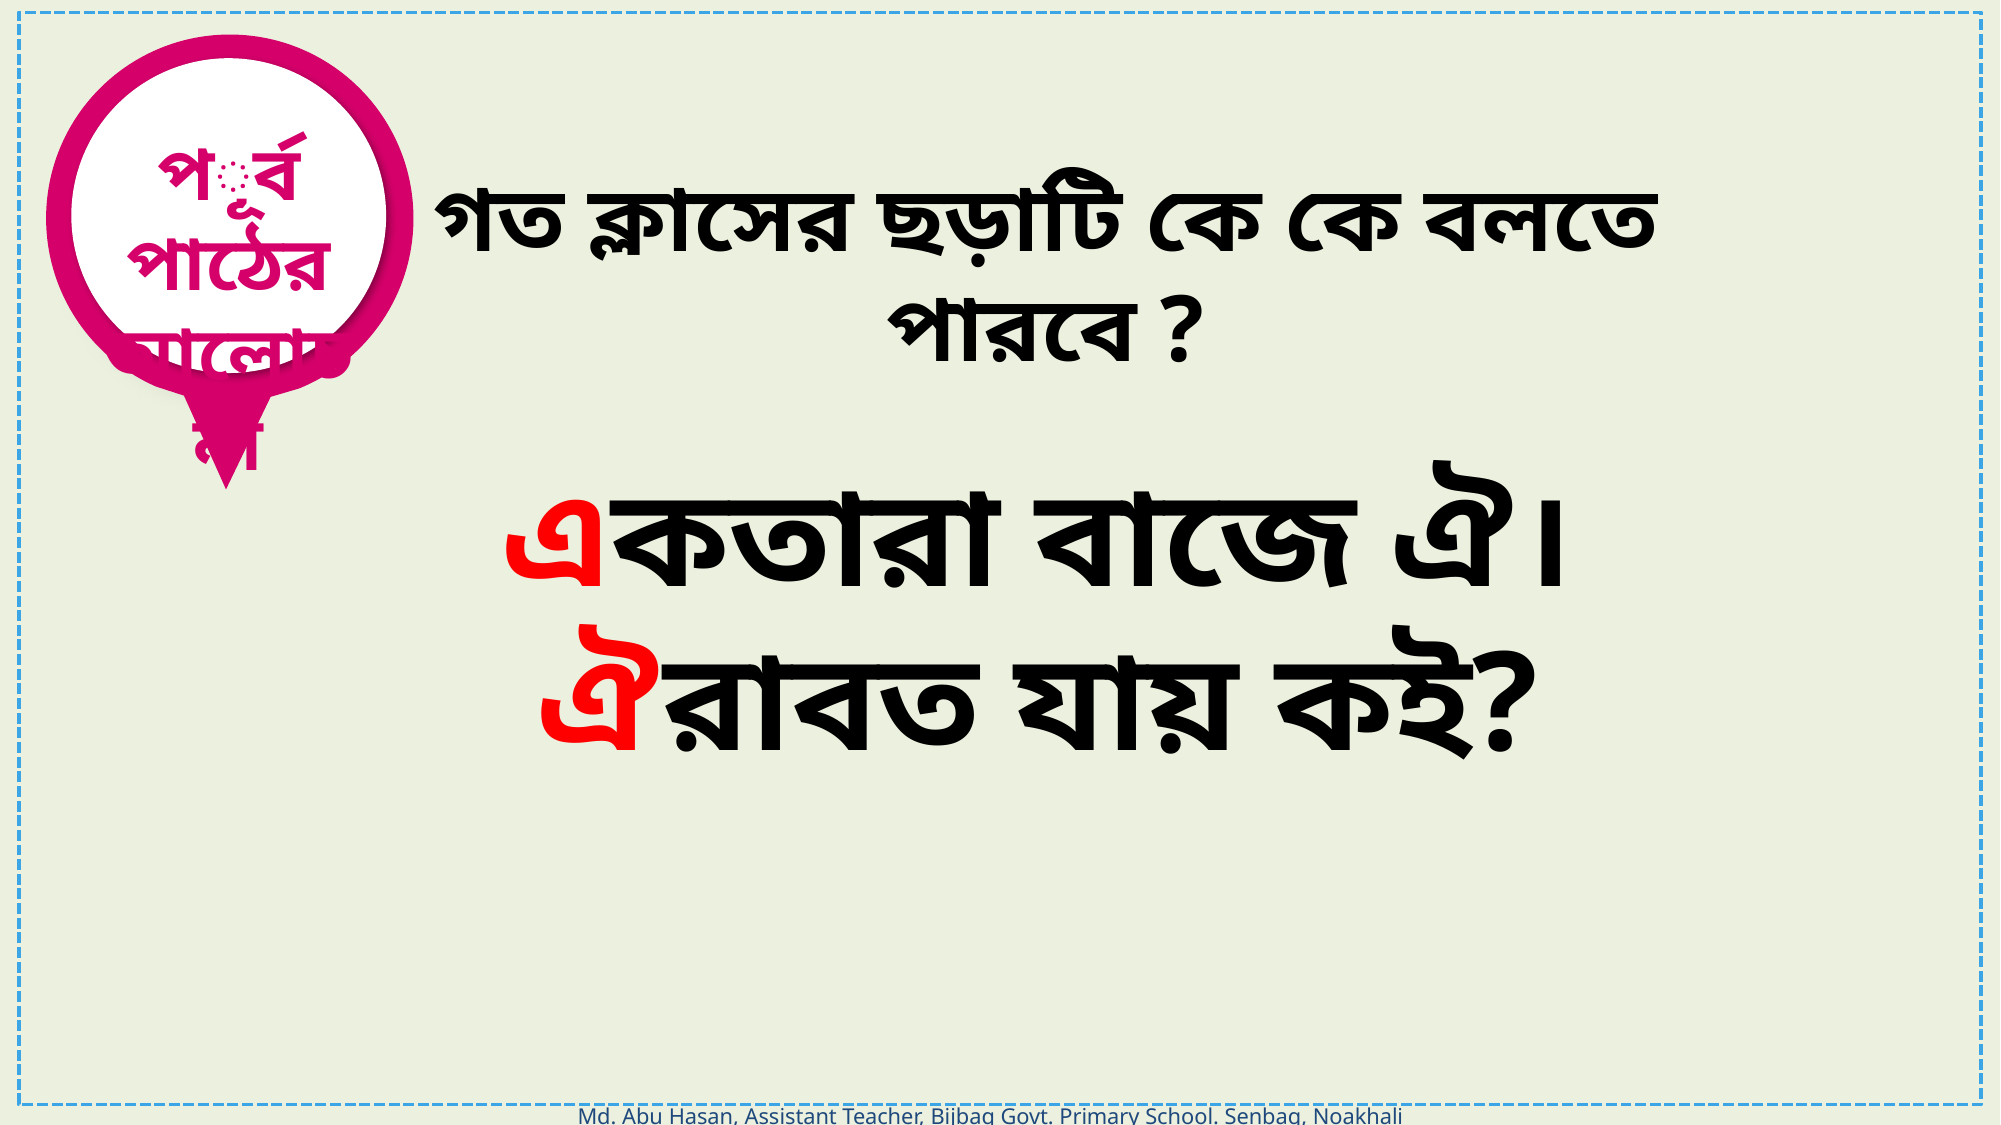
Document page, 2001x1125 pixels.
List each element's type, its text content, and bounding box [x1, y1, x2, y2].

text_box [38, 33, 414, 489]
text_box [17, 10, 1983, 1107]
text_box একতারা বাজে ঐ। ঐরাবত যায় কই? [400, 441, 1675, 786]
